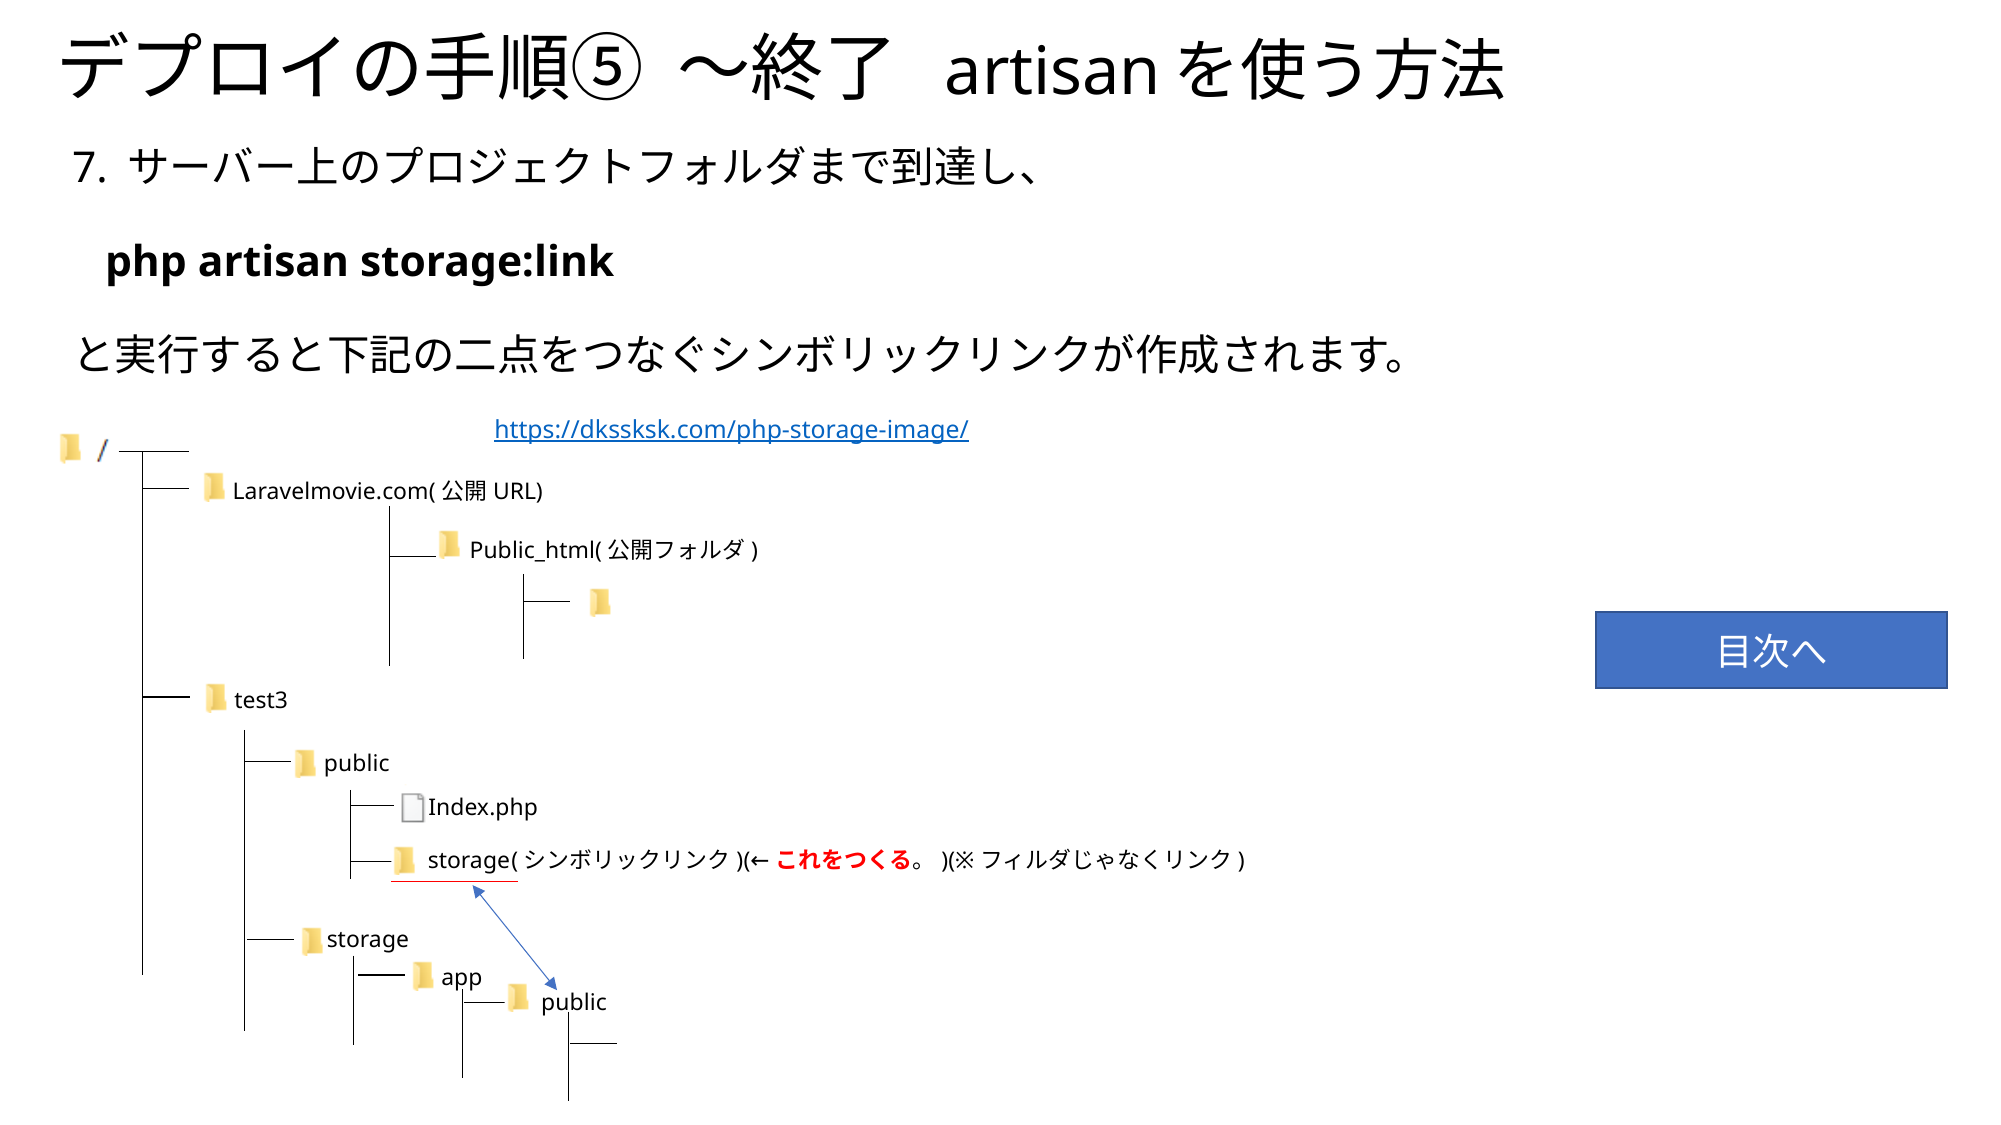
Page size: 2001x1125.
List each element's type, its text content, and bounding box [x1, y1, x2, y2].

text_box 目次へ [1595, 611, 1948, 689]
title デプロイの手順⑤ ～終了 artisanを使う方法 [41, 23, 2000, 118]
list 7. サーバー上のプロジェクトフォルダまで到達し、 php artisan storage:link と実行すると下記の二点をつなぐシンボリックリンクが作成されます。 https://dkssksk.com/php-storage-image/ [56, 106, 1914, 456]
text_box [56, 431, 1362, 1102]
